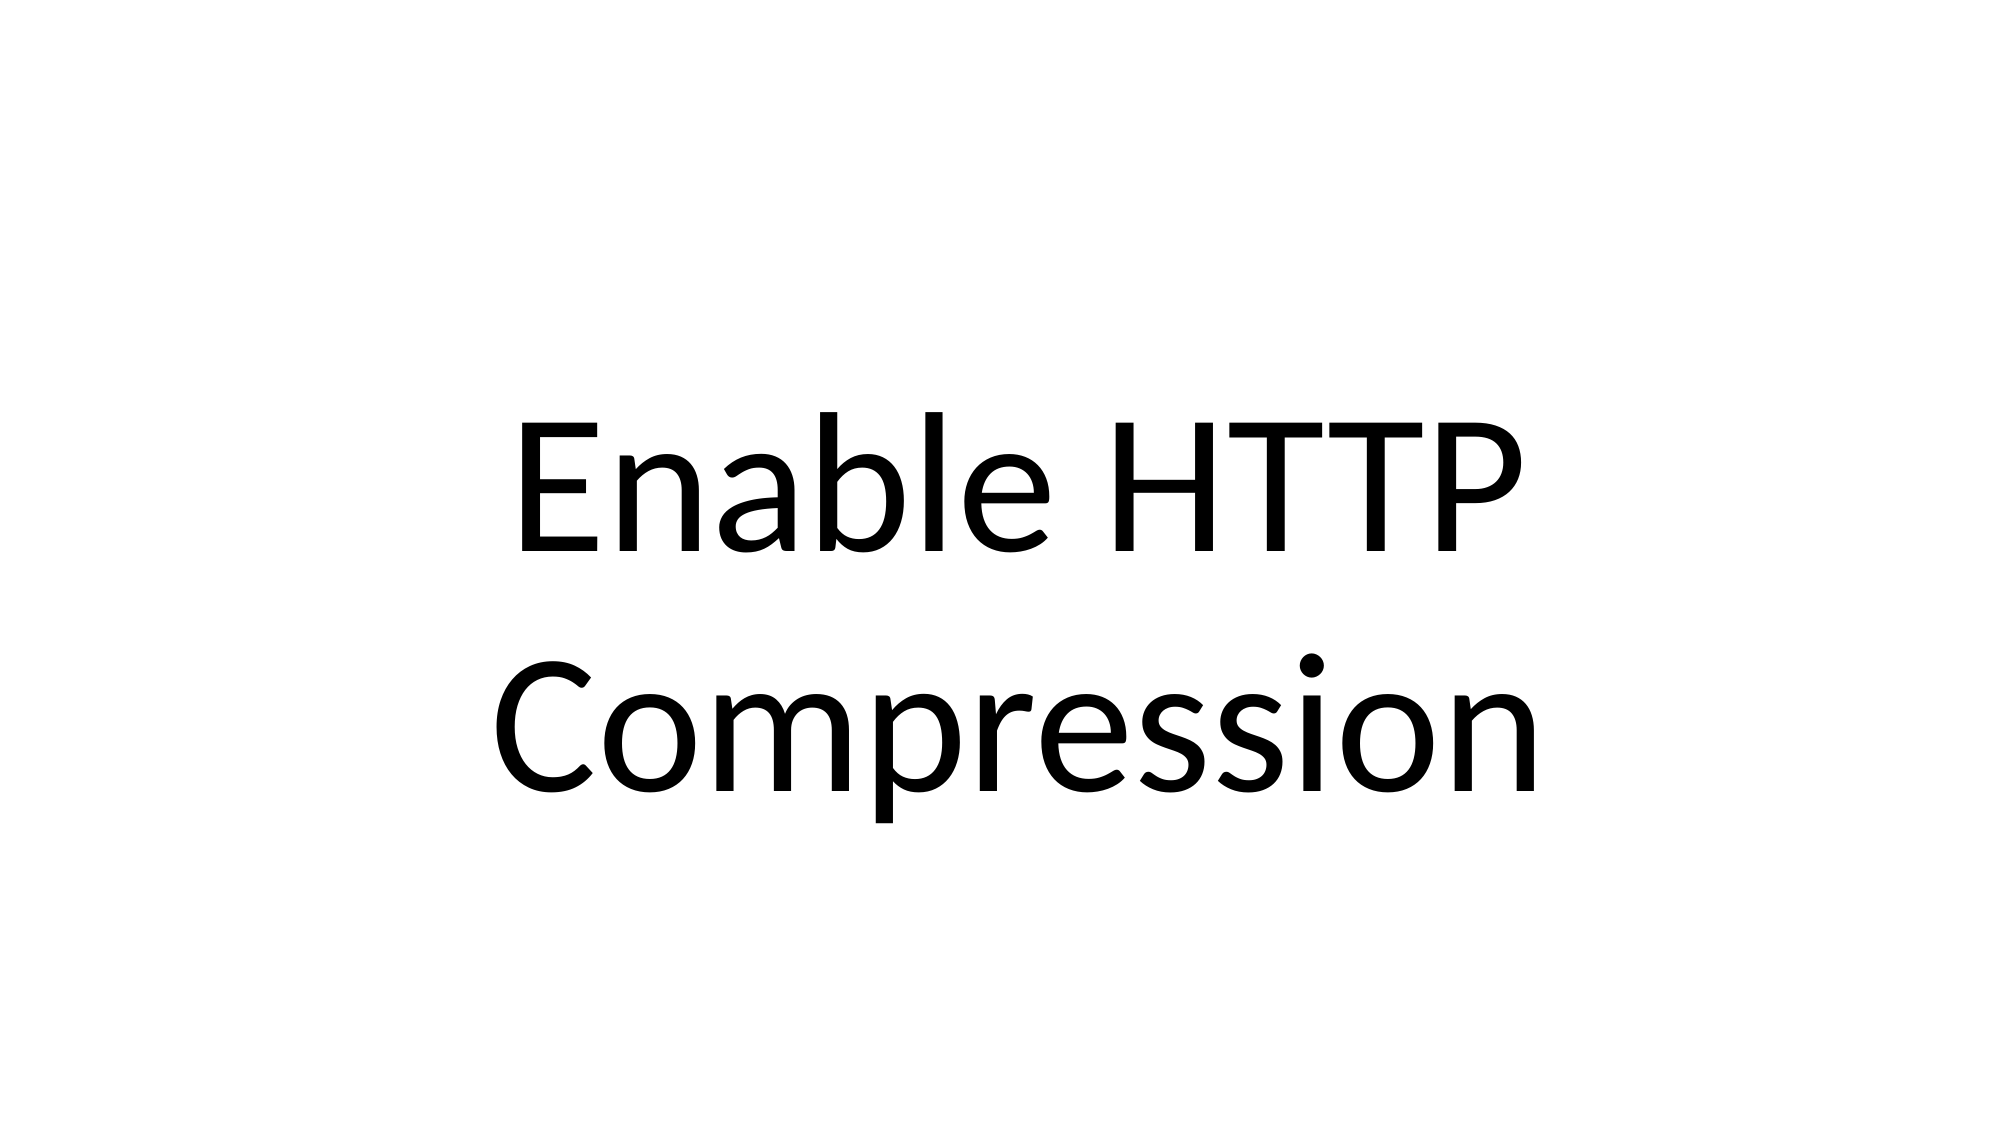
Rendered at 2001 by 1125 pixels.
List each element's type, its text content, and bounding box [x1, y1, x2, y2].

text_box Enable HTTP Compression [59, 343, 1978, 839]
